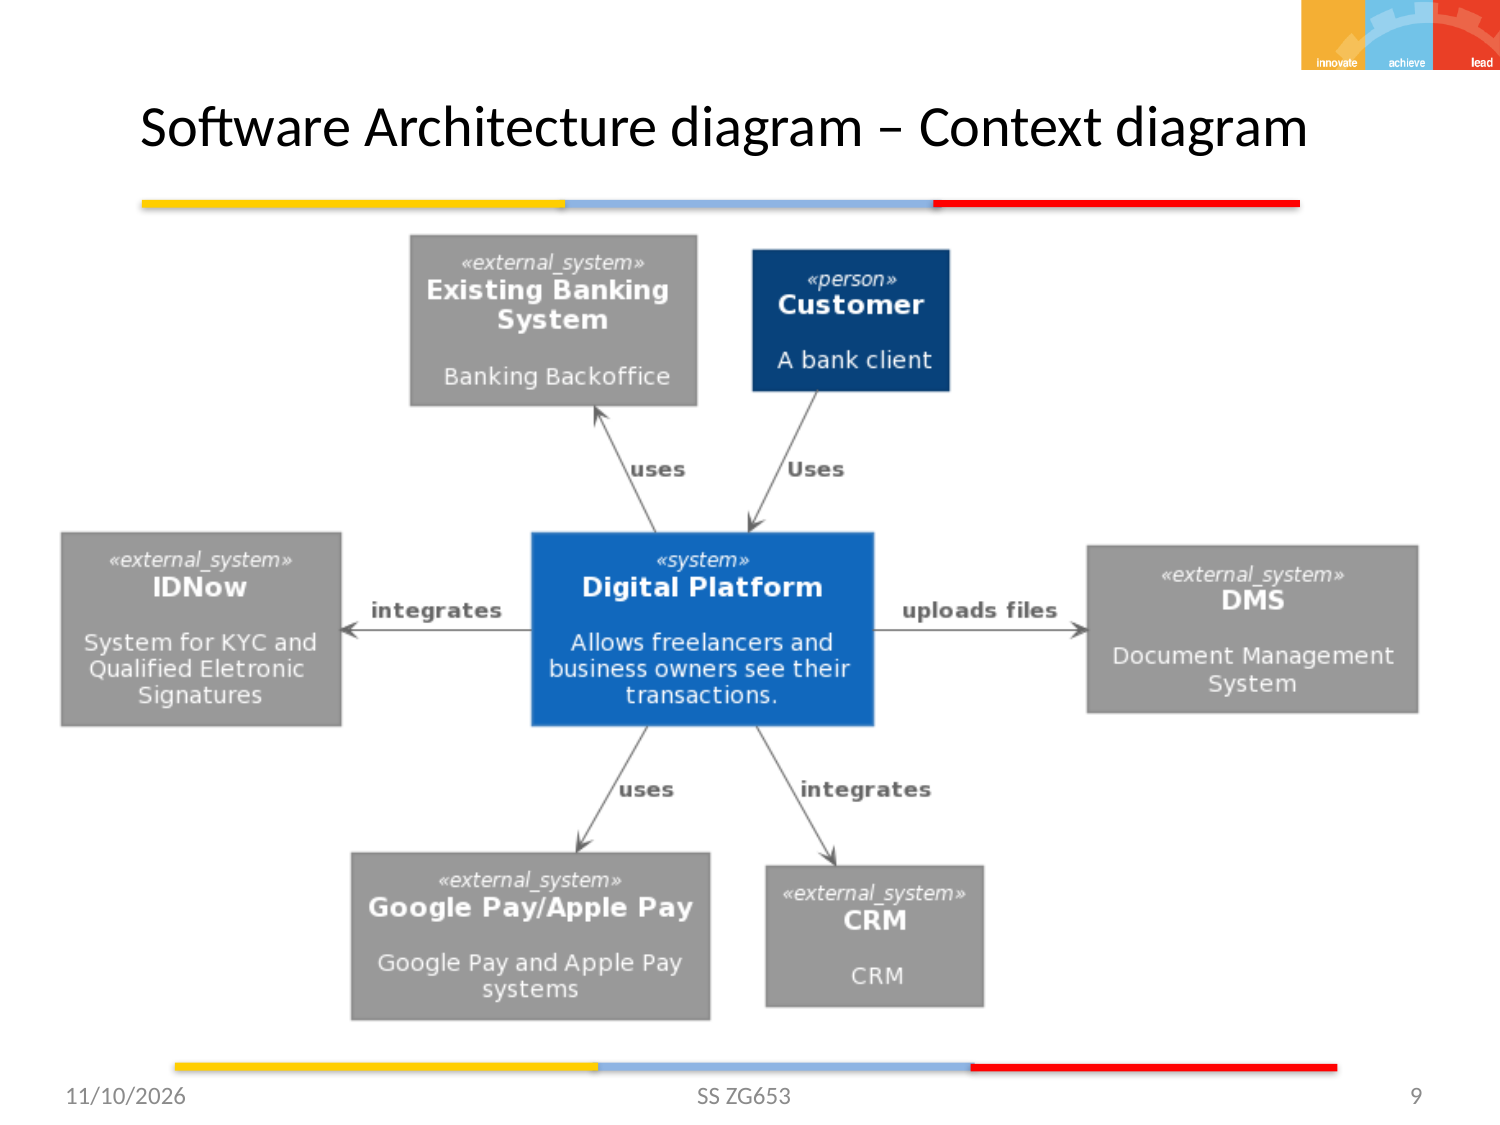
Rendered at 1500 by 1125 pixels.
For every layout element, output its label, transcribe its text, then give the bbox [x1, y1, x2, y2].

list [49, 224, 1426, 1027]
footer SS ZG653 [512, 1065, 988, 1125]
slide_number 9 [1087, 1065, 1438, 1125]
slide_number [50, 1065, 400, 1125]
picture [1301, 0, 1500, 70]
title Software Architecture diagram – Context diagram [49, 45, 1401, 201]
